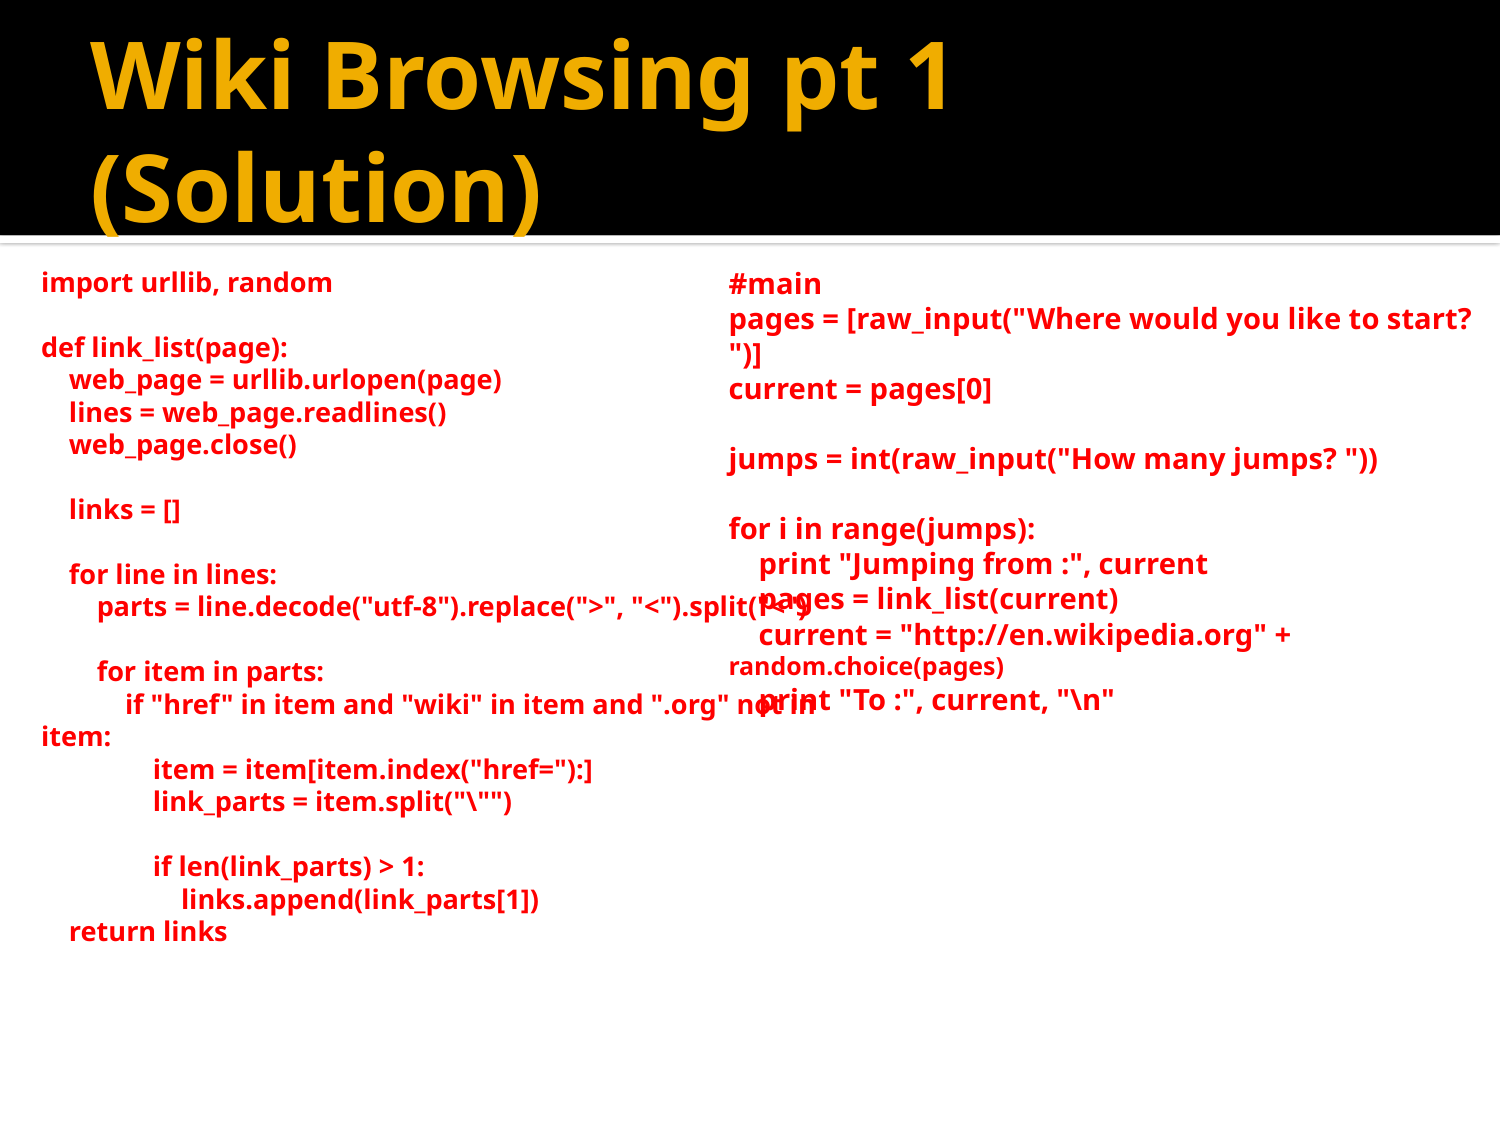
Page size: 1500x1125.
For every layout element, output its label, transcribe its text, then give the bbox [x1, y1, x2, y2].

list import urllib, random def link_list(page): web_page = urllib.urlopen(page) lines = web_page.readlines() web_page.close() links = [] for line in lines: parts = line.decode("utf-8").replace(">", "<").split("<") for item in parts: if "href" in item and "wiki" in item and ".org" not in item: item = item[item.index("href="):] link_parts = item.split("\"") if len(link_parts) > 1: links.append(link_parts[1]) return links [12, 249, 850, 1113]
text_box #main pages = [raw_input("Where would you like to start? ")] current = pages[0] jumps = int(raw_input("How many jumps? ")) for i in range(jumps): print "Jumping from :", current pages = link_list(current) current = "http://en.wikipedia.org" + random.choice(pages) print "To :", current, "\n" [699, 249, 1500, 763]
title Wiki Browsing pt 1 (Solution) [75, 25, 1425, 231]
